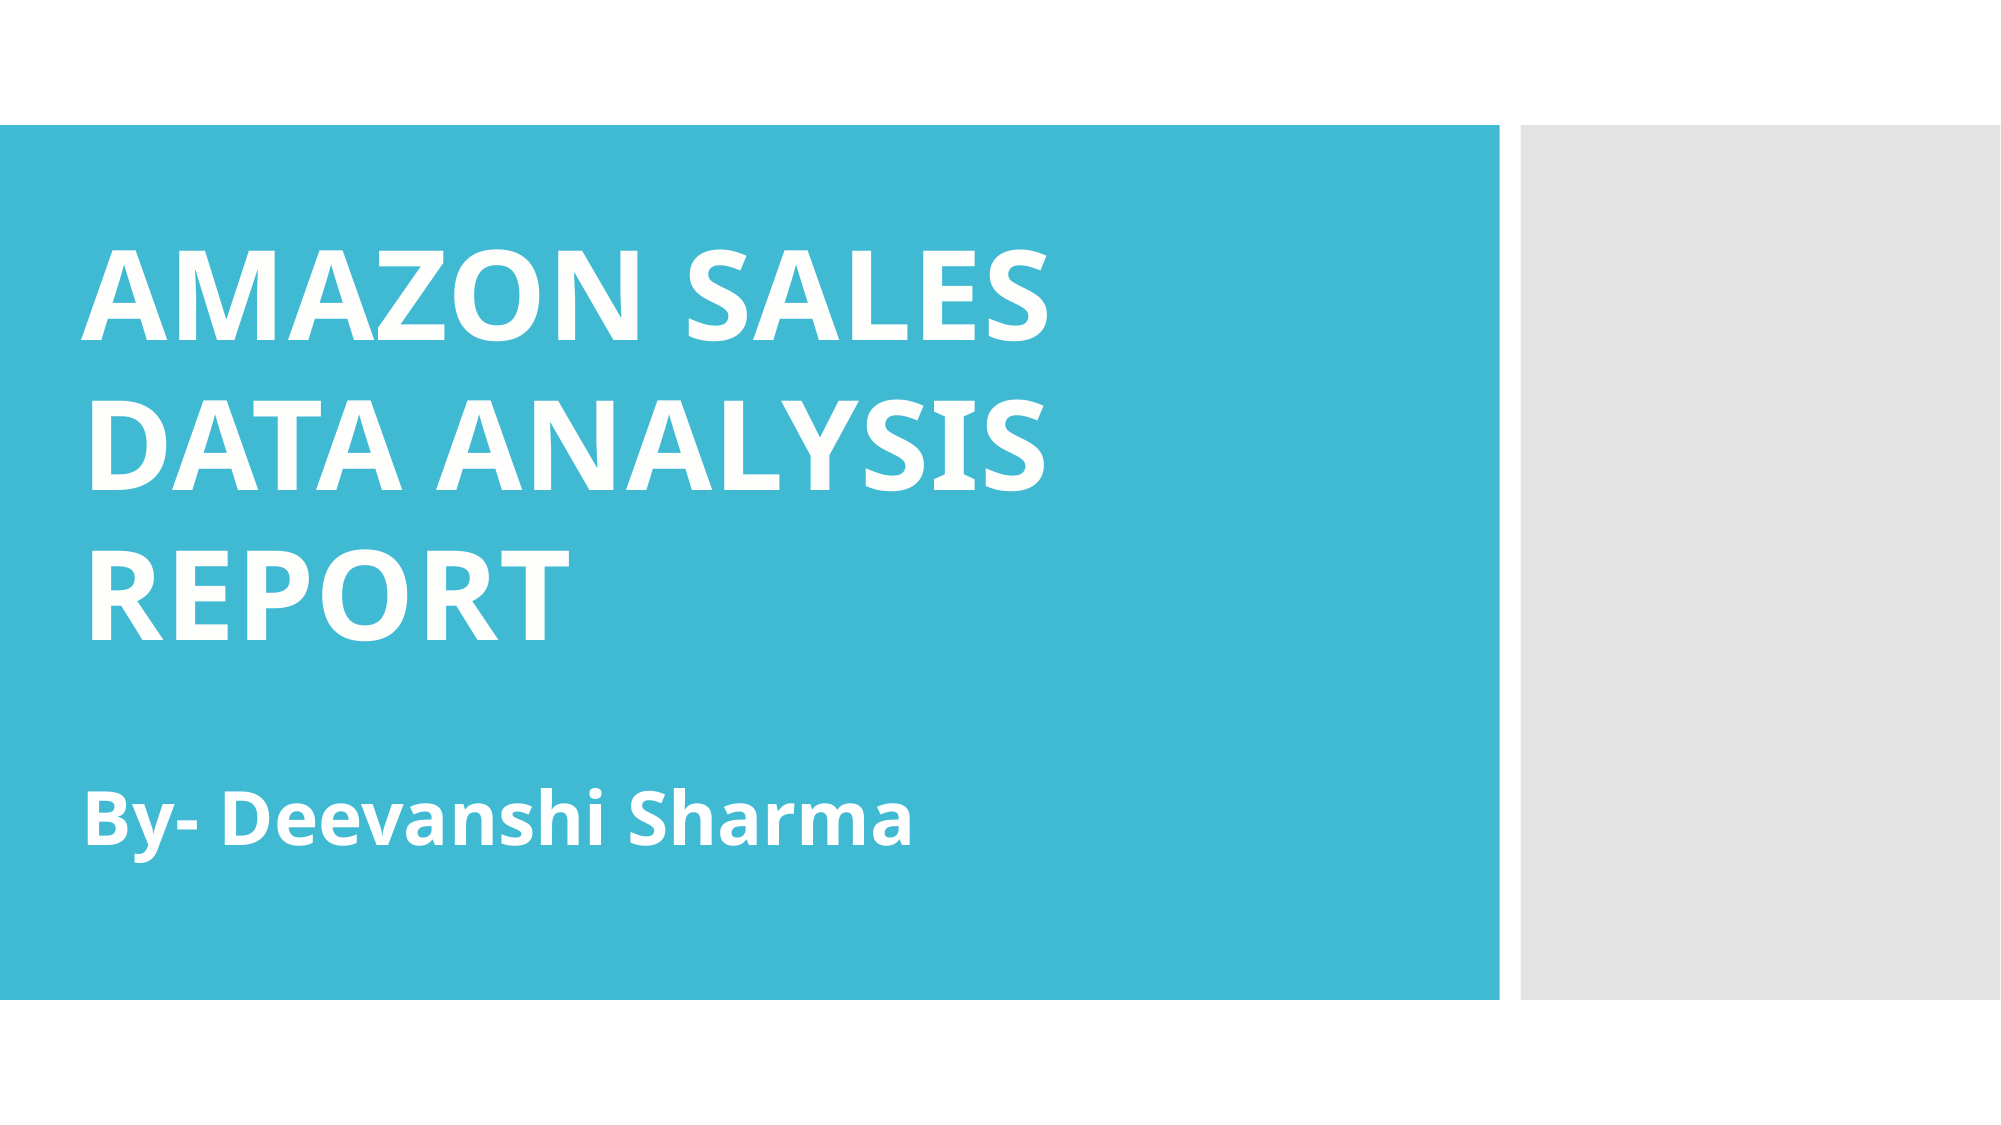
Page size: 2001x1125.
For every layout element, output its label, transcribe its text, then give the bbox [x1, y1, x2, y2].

text_box AMAZON SALES DATA ANALYSIS REPORT [81, 215, 1804, 666]
text_box By- Deevanshi Sharma [81, 769, 1166, 860]
